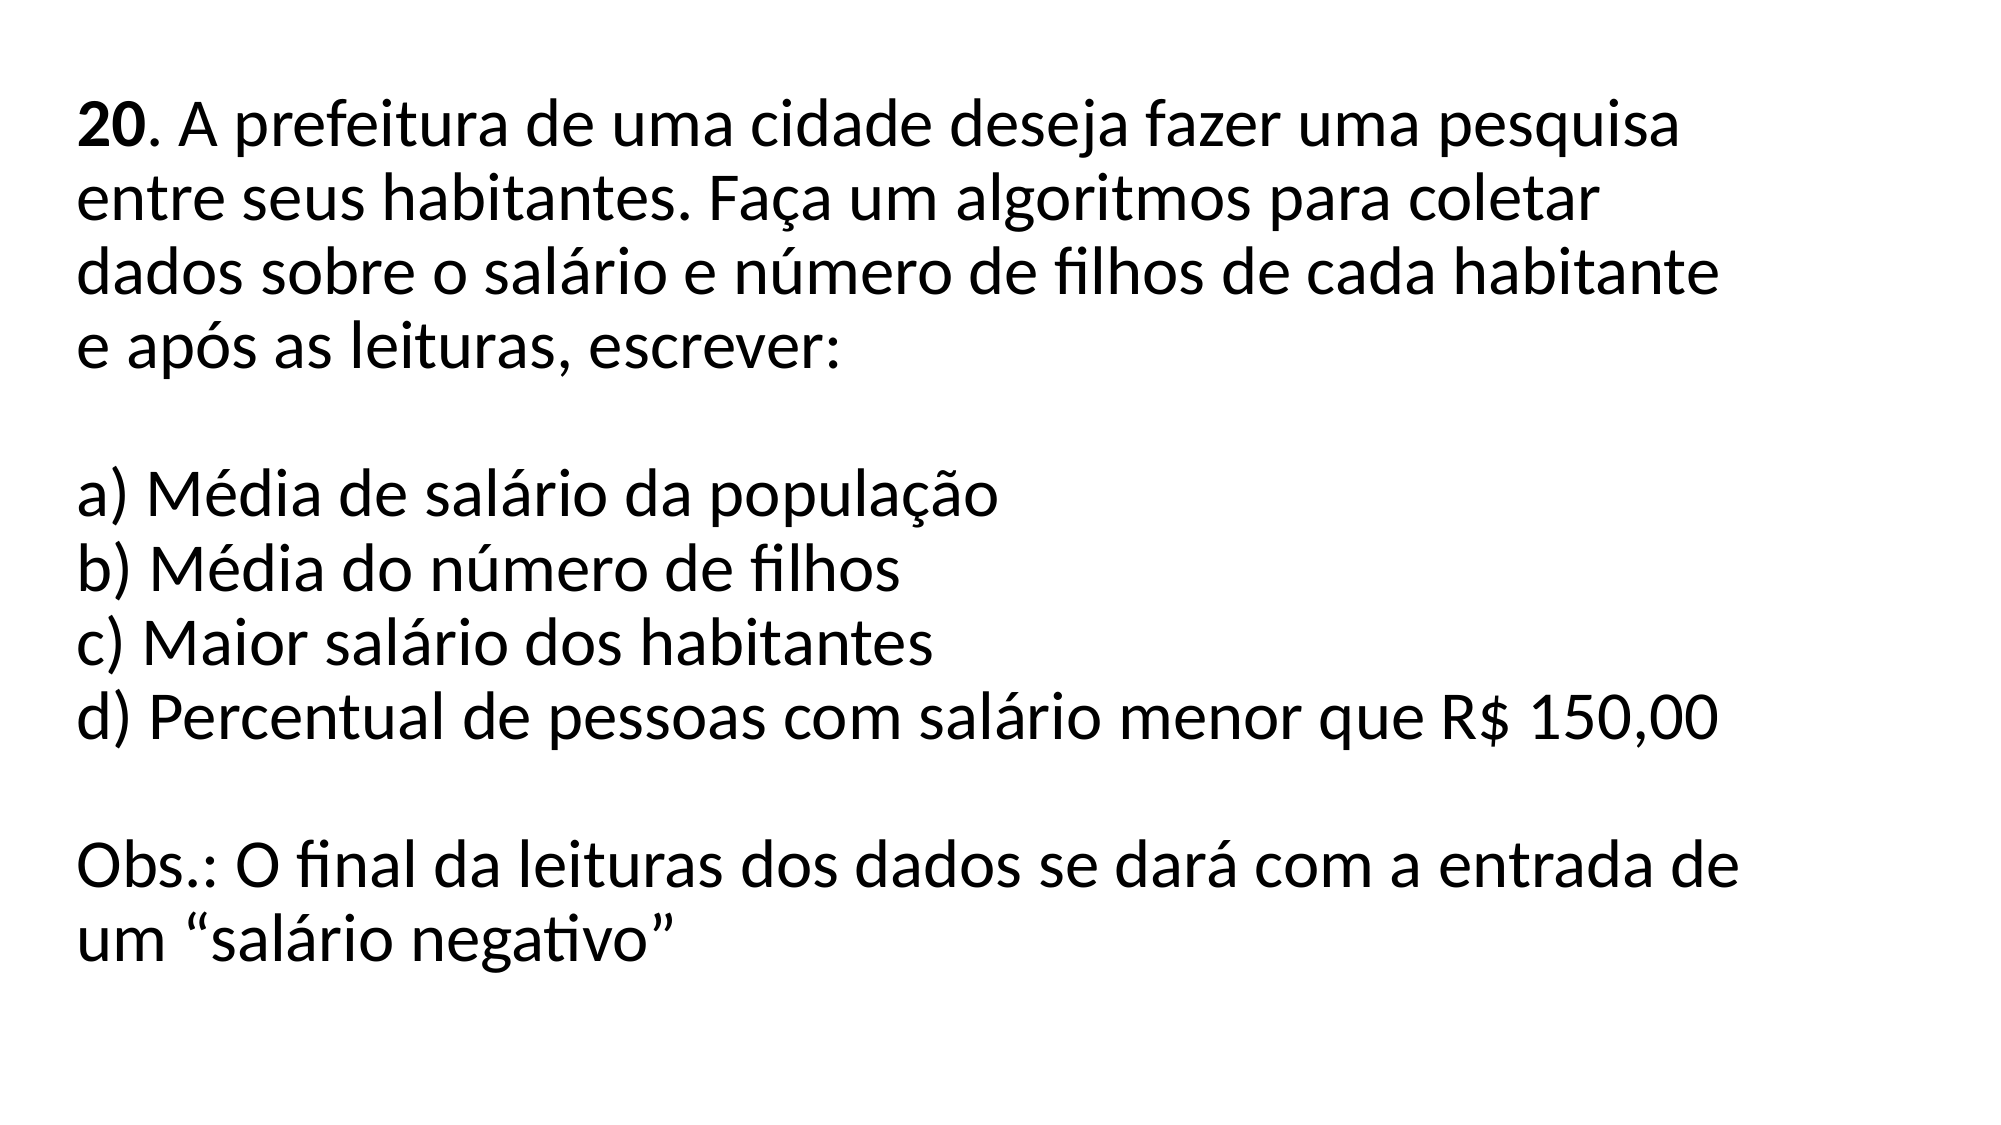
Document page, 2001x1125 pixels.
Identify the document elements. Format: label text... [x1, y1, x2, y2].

title 20. A prefeitura de uma cidade deseja fazer uma pesquisa entre seus habitantes. Faça um algoritmos para coletar dados sobre o salário e número de filhos de cada habitante e após as leituras, escrever: a) Média de salário da população b) Média do número de filhos c) Maior salário dos habitantes d) Percentual de pessoas com salário menor que R$ 150,00 Obs.: O final da leituras dos dados se dará com a entrada de um “salário negativo” [61, 423, 1787, 641]
